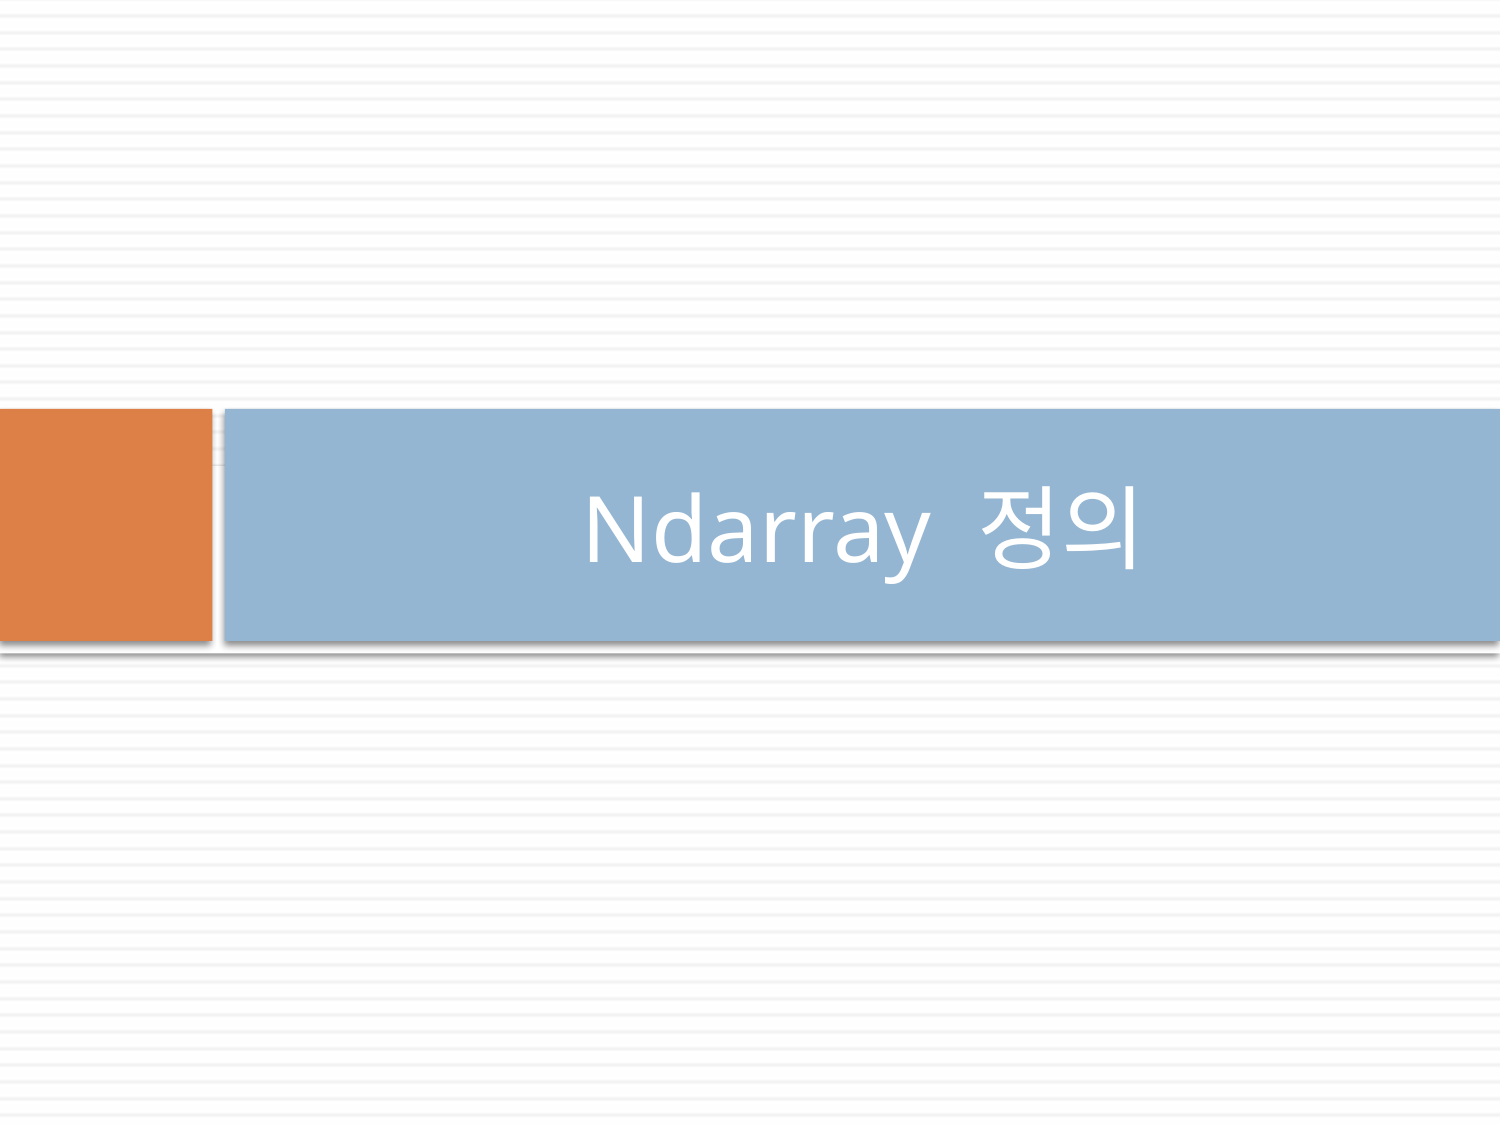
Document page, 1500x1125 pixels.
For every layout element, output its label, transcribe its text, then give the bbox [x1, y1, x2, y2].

title Ndarray 정의 [238, 444, 1489, 607]
